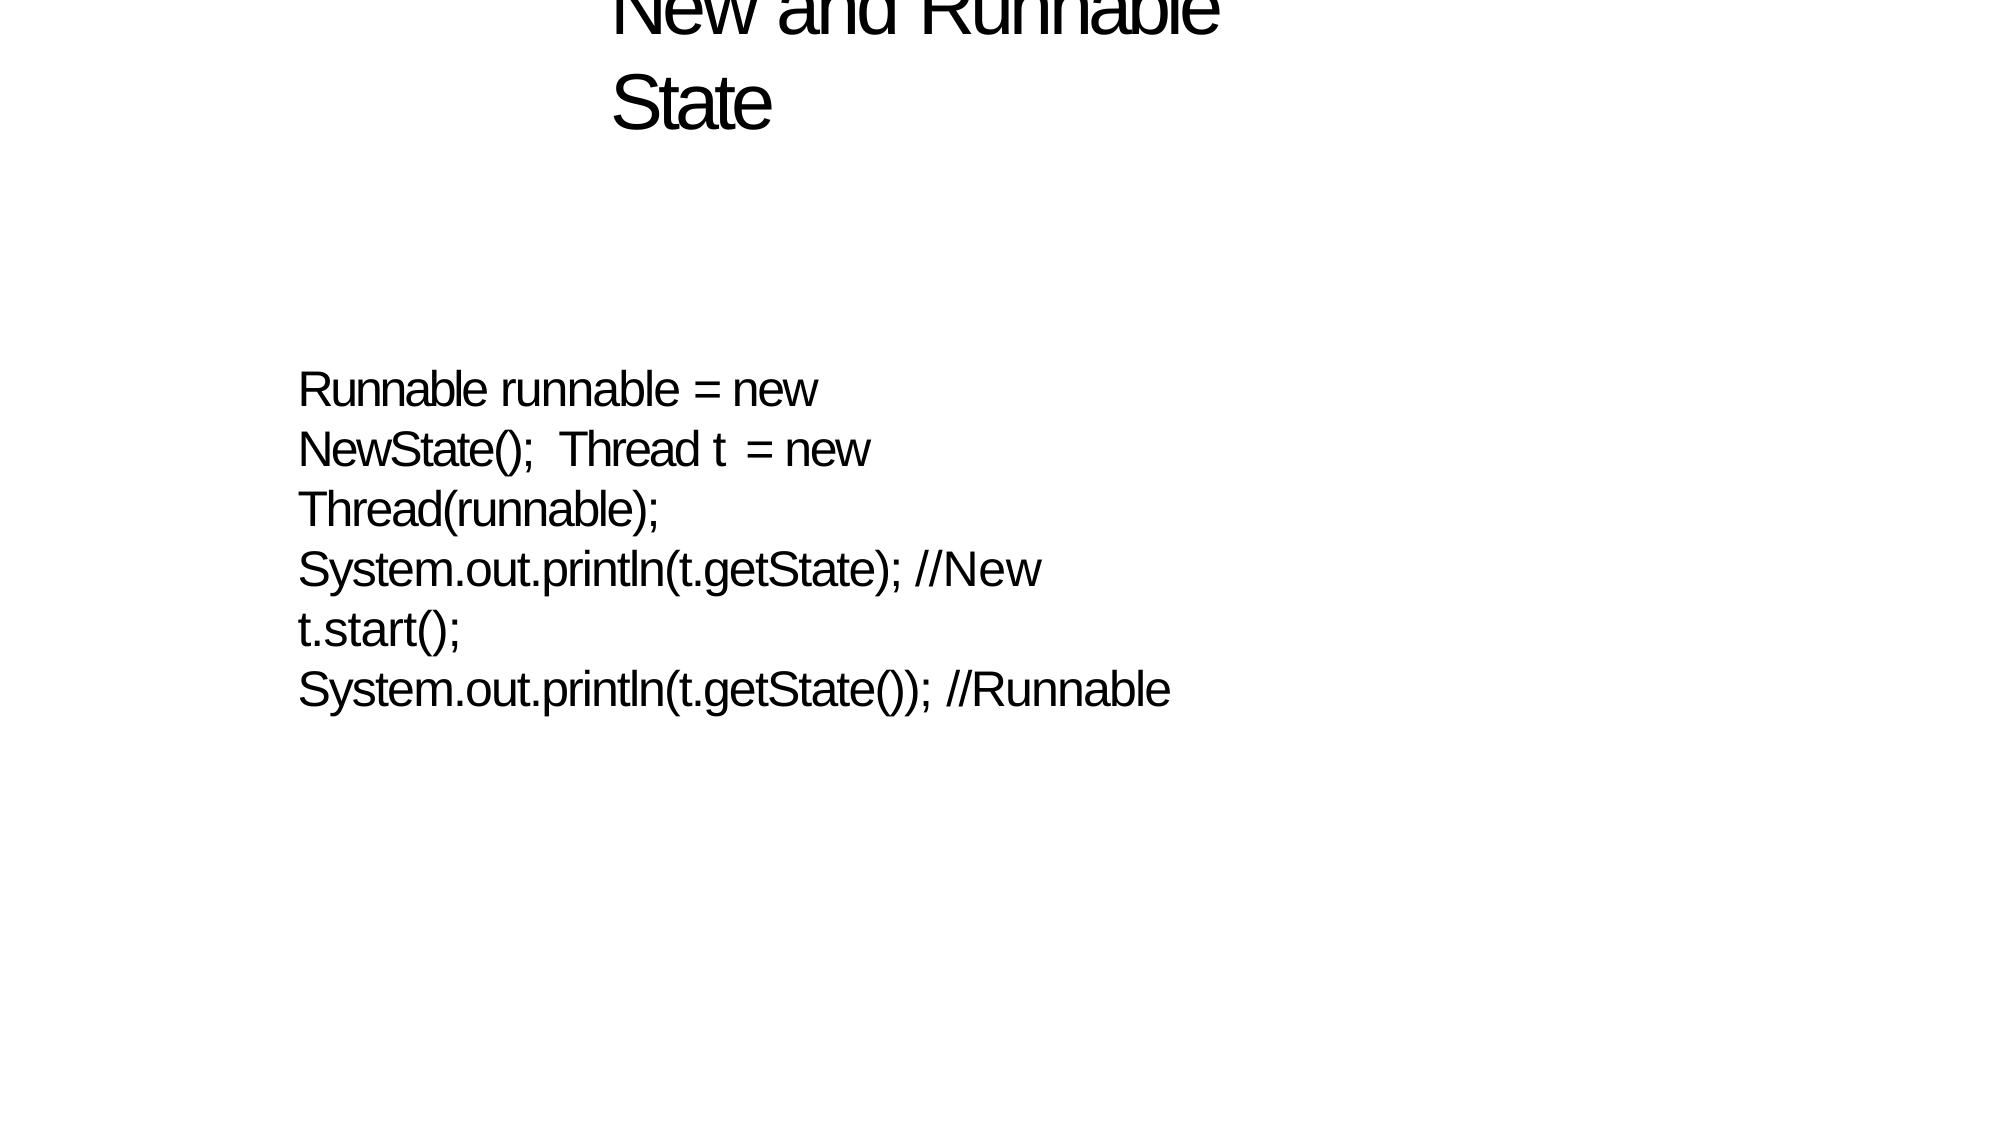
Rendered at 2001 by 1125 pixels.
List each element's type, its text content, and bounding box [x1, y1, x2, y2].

title New and Runnable State [608, 0, 1393, 146]
text_box Runnable runnable = new NewState(); Thread t = new Thread(runnable); System.out.println(t.getState); //New t.start(); System.out.println(t.getState()); //Runnable [295, 353, 1173, 716]
